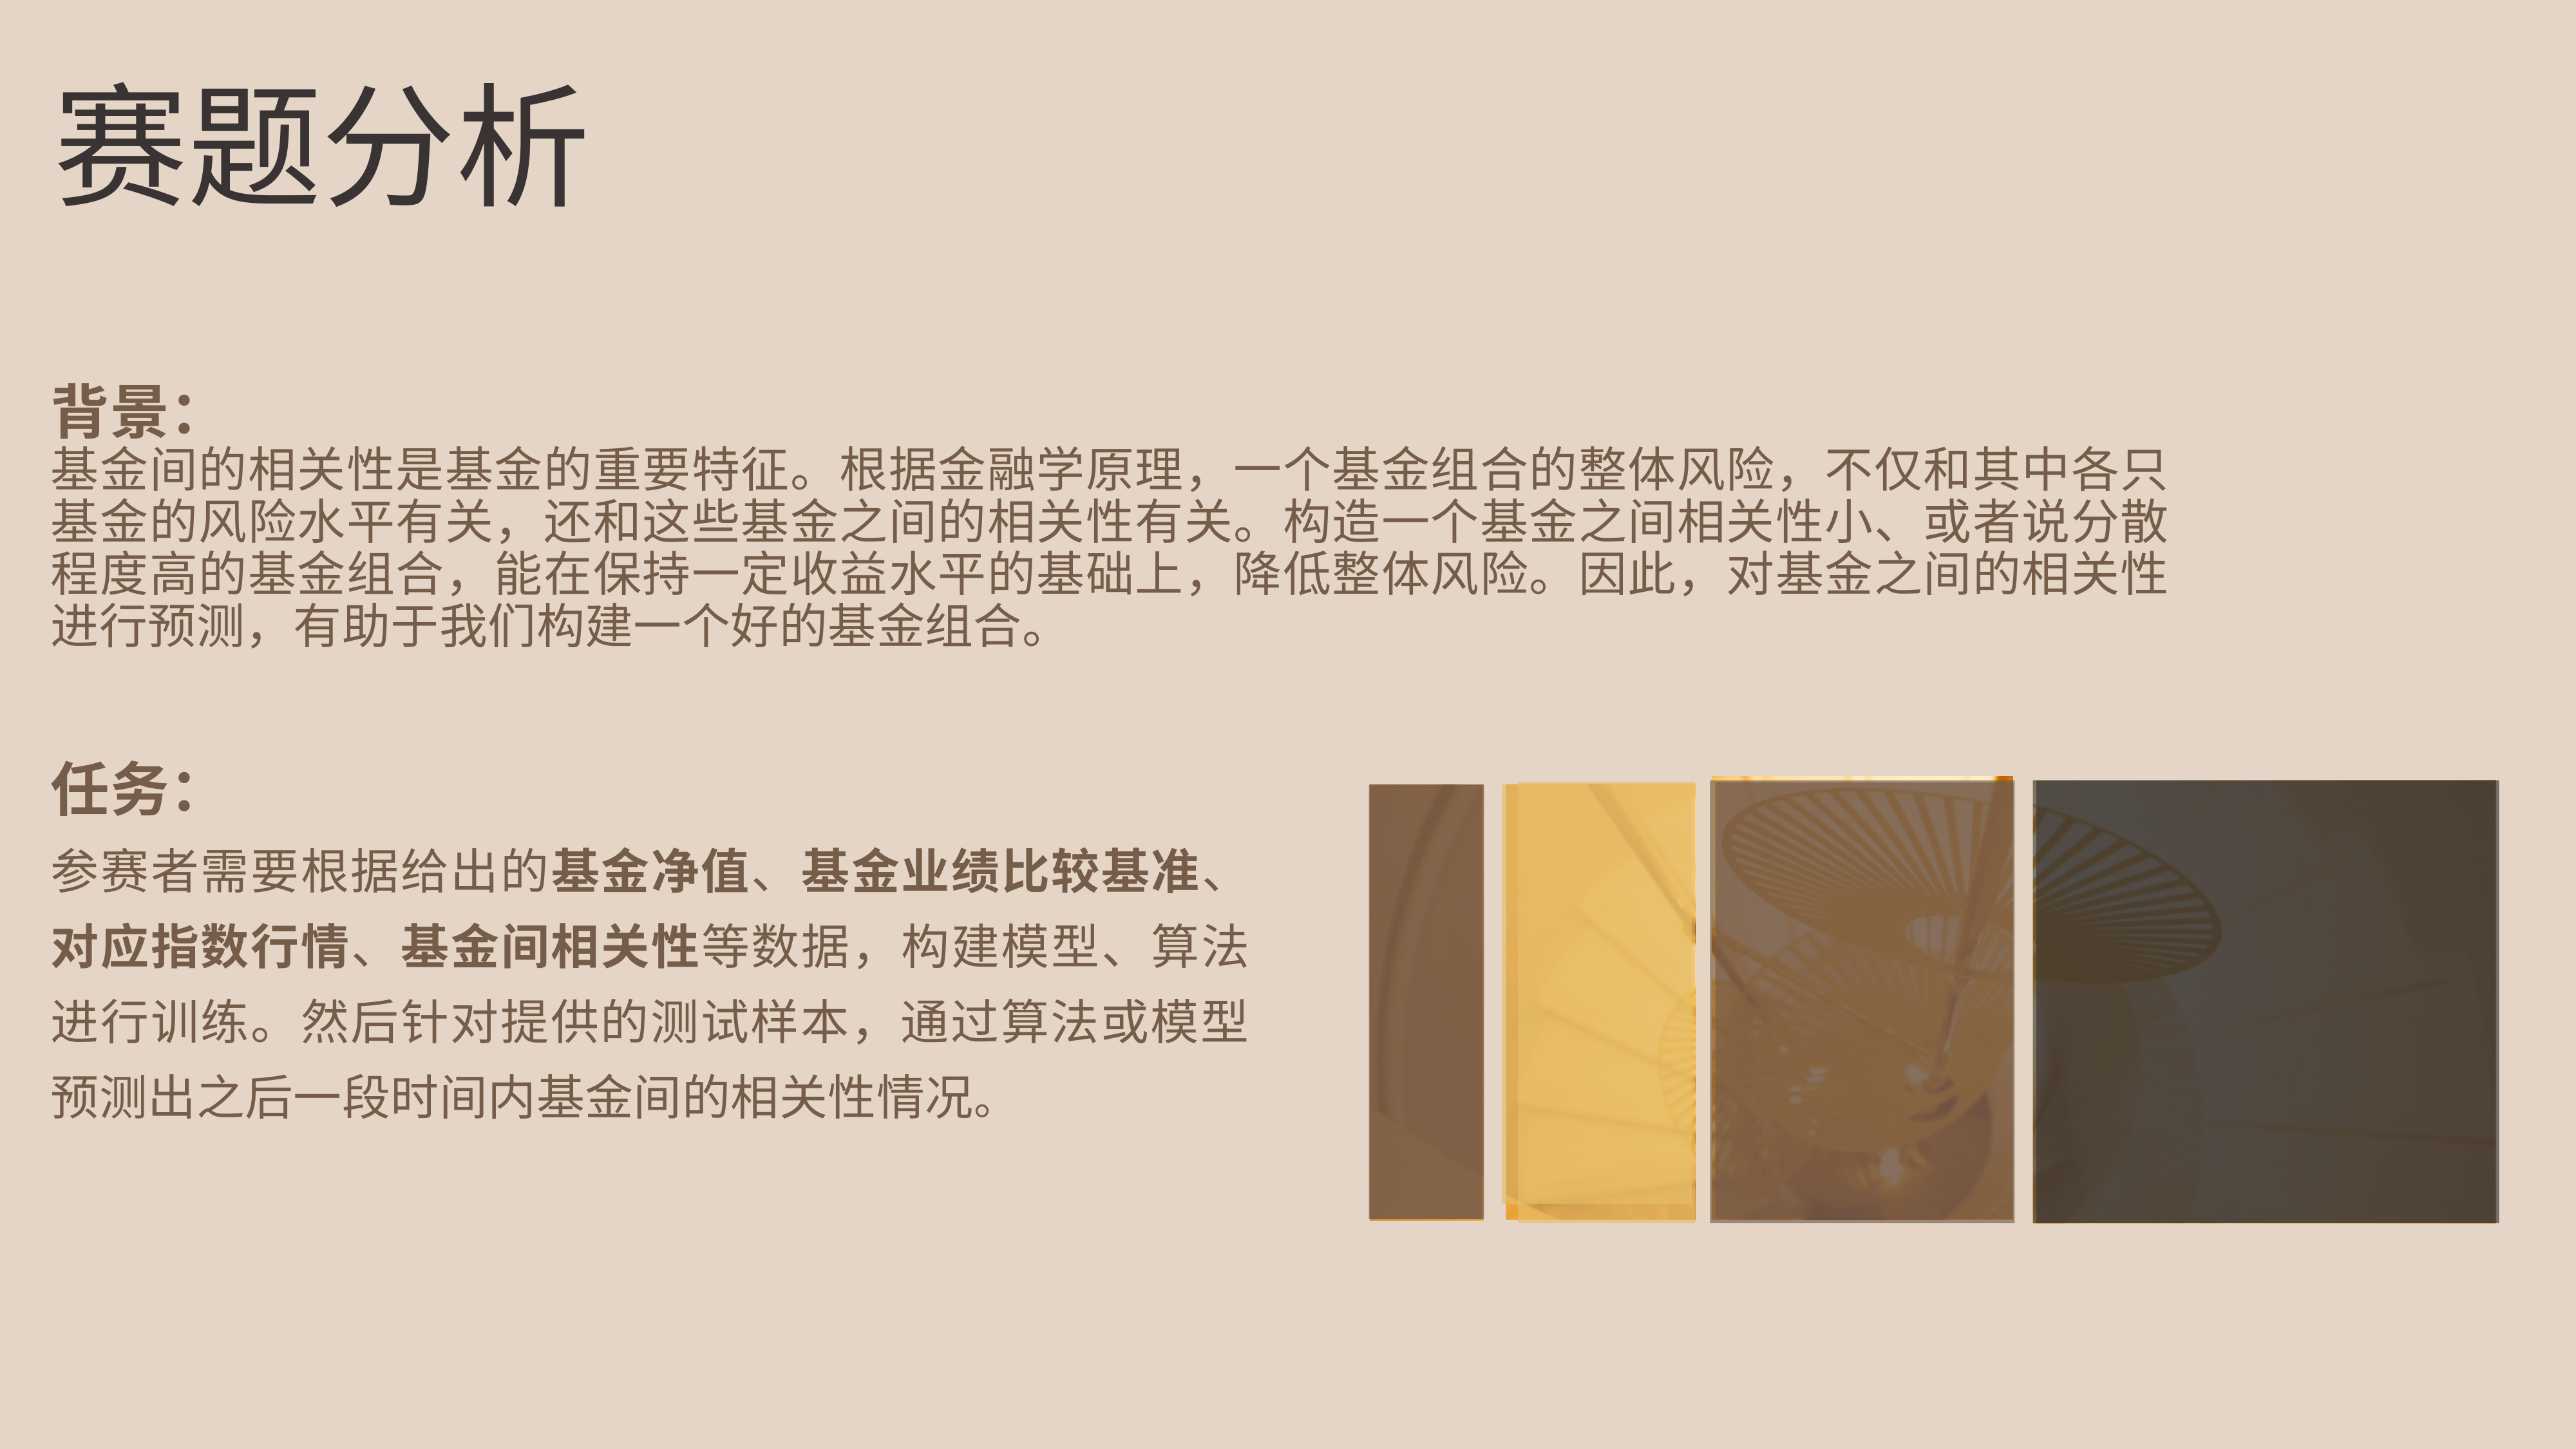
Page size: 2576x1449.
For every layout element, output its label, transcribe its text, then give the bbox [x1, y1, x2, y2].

text_box [2496, 780, 2499, 1224]
text_box 任务： 参赛者需要根据给出的基金净值、基金业绩比较基准、对应指数行情、基金间相关性等数据，构建模型、算法进行训练。然后针对提供的测试样本，通过算法或模型预测出之后一段时间内基金间的相关性情况。 [45, 725, 1256, 1130]
text_box [1710, 780, 2015, 1224]
text_box 背景： 基金间的相关性是基金的重要特征。根据金融学原理，一个基金组合的整体风险，不仅和其中各只基金的风险水平有关，还和这些基金之间的相关性有关。构造一个基金之间相关性小、或者说分散程度高的基金组合，能在保持一定收益水平的基础上，降低整体风险。因此，对基金之间的相关性进行预测，有助于我们构建一个好的基金组合。 [45, 348, 2177, 710]
picture [1506, 784, 1696, 1220]
text_box 赛题分析 [48, 75, 596, 231]
picture [2032, 780, 2496, 1224]
text_box [1518, 1220, 1696, 1224]
picture [1369, 784, 1484, 1221]
text_box [1518, 781, 1696, 784]
text_box [1502, 784, 1506, 1204]
picture [1711, 775, 2014, 1220]
